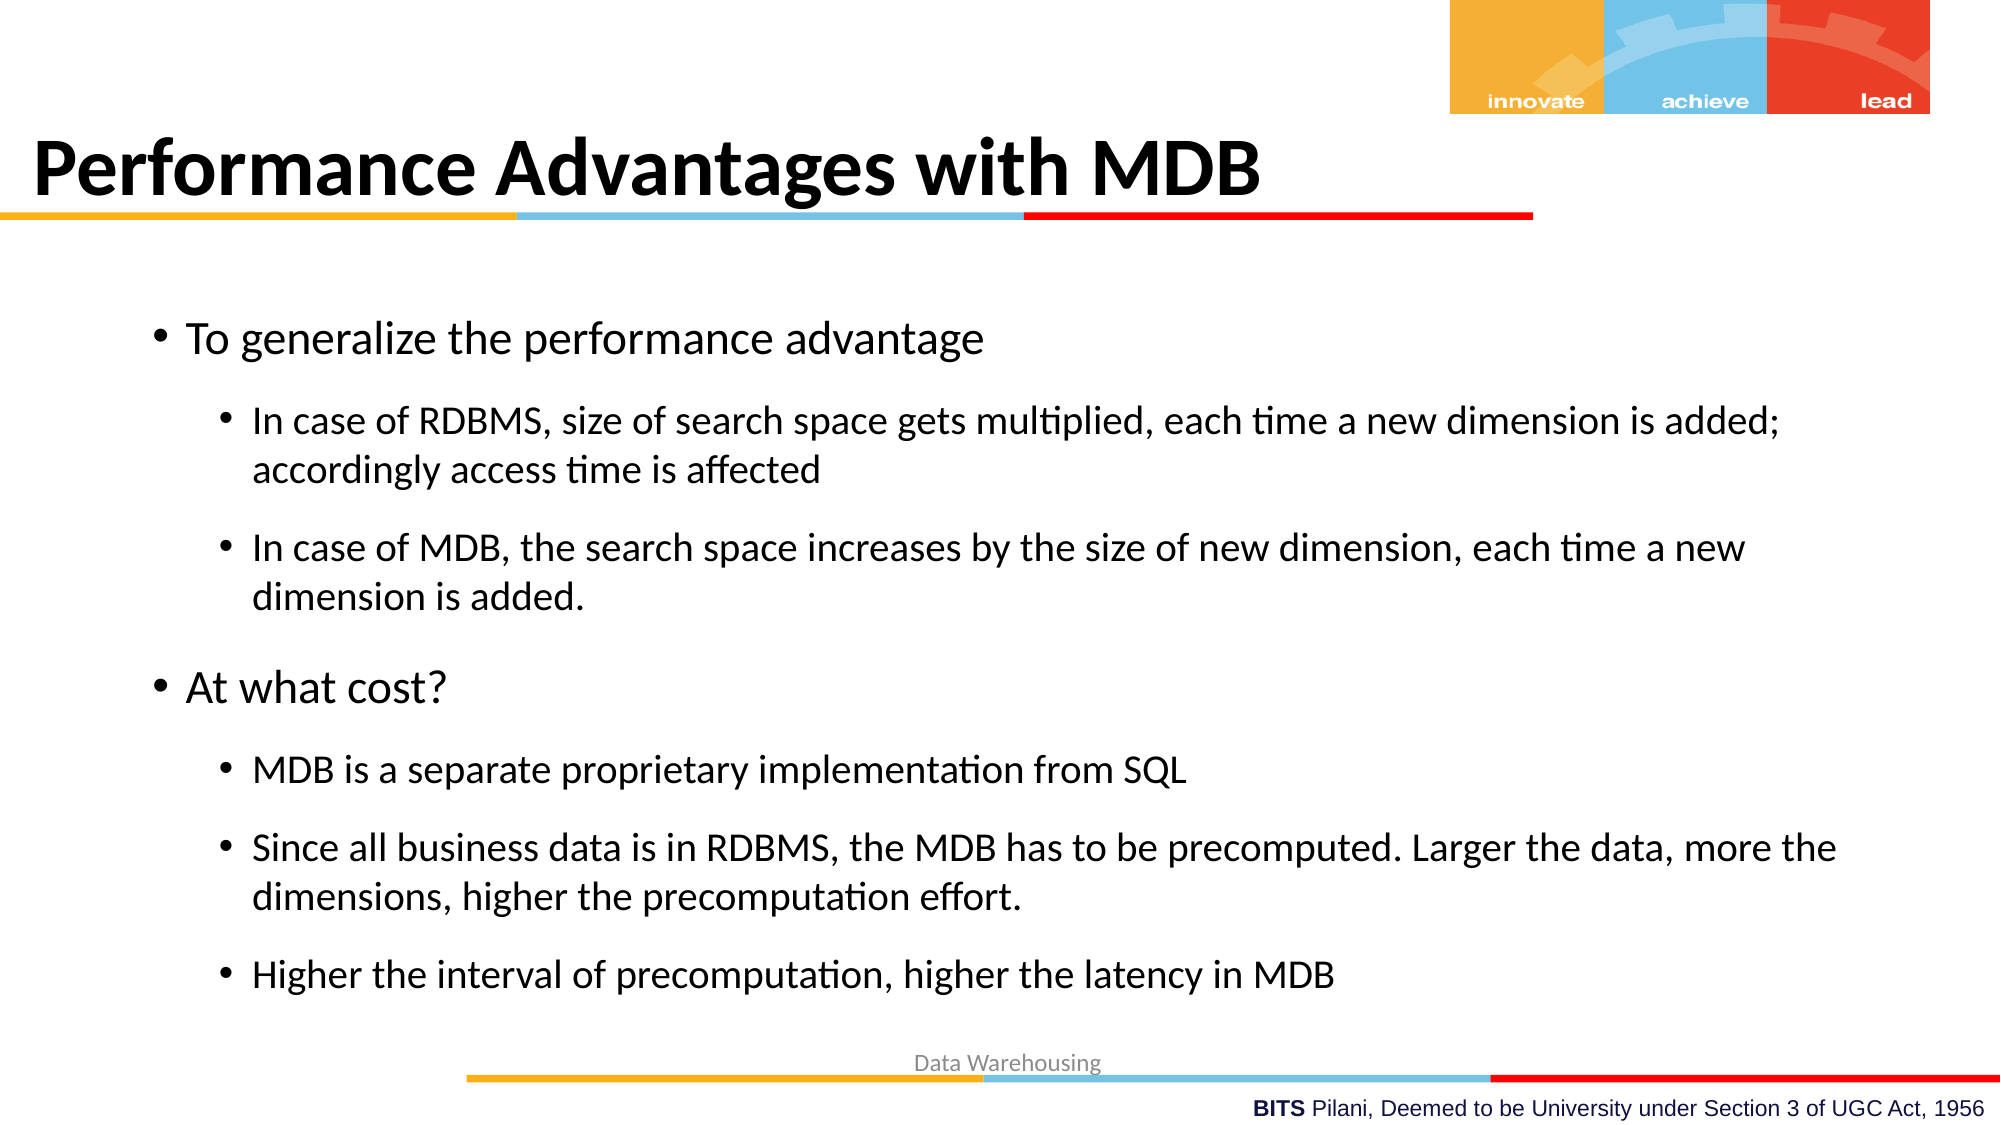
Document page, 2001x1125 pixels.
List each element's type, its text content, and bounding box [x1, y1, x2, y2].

list To generalize the performance advantage In case of RDBMS, size of search space gets multiplied, each time a new dimension is added; accordingly access time is affected In case of MDB, the search space increases by the size of new dimension, each time a new dimension is added. At what cost? MDB is a separate proprietary implementation from SQL Since all business data is in RDBMS, the MDB has to be precomputed. Larger the data, more the dimensions, higher the precomputation effort. Higher the interval of precomputation, higher the latency in MDB [137, 299, 1863, 1014]
title Performance Advantages with MDB [18, 59, 1744, 278]
picture [1449, 0, 1930, 114]
